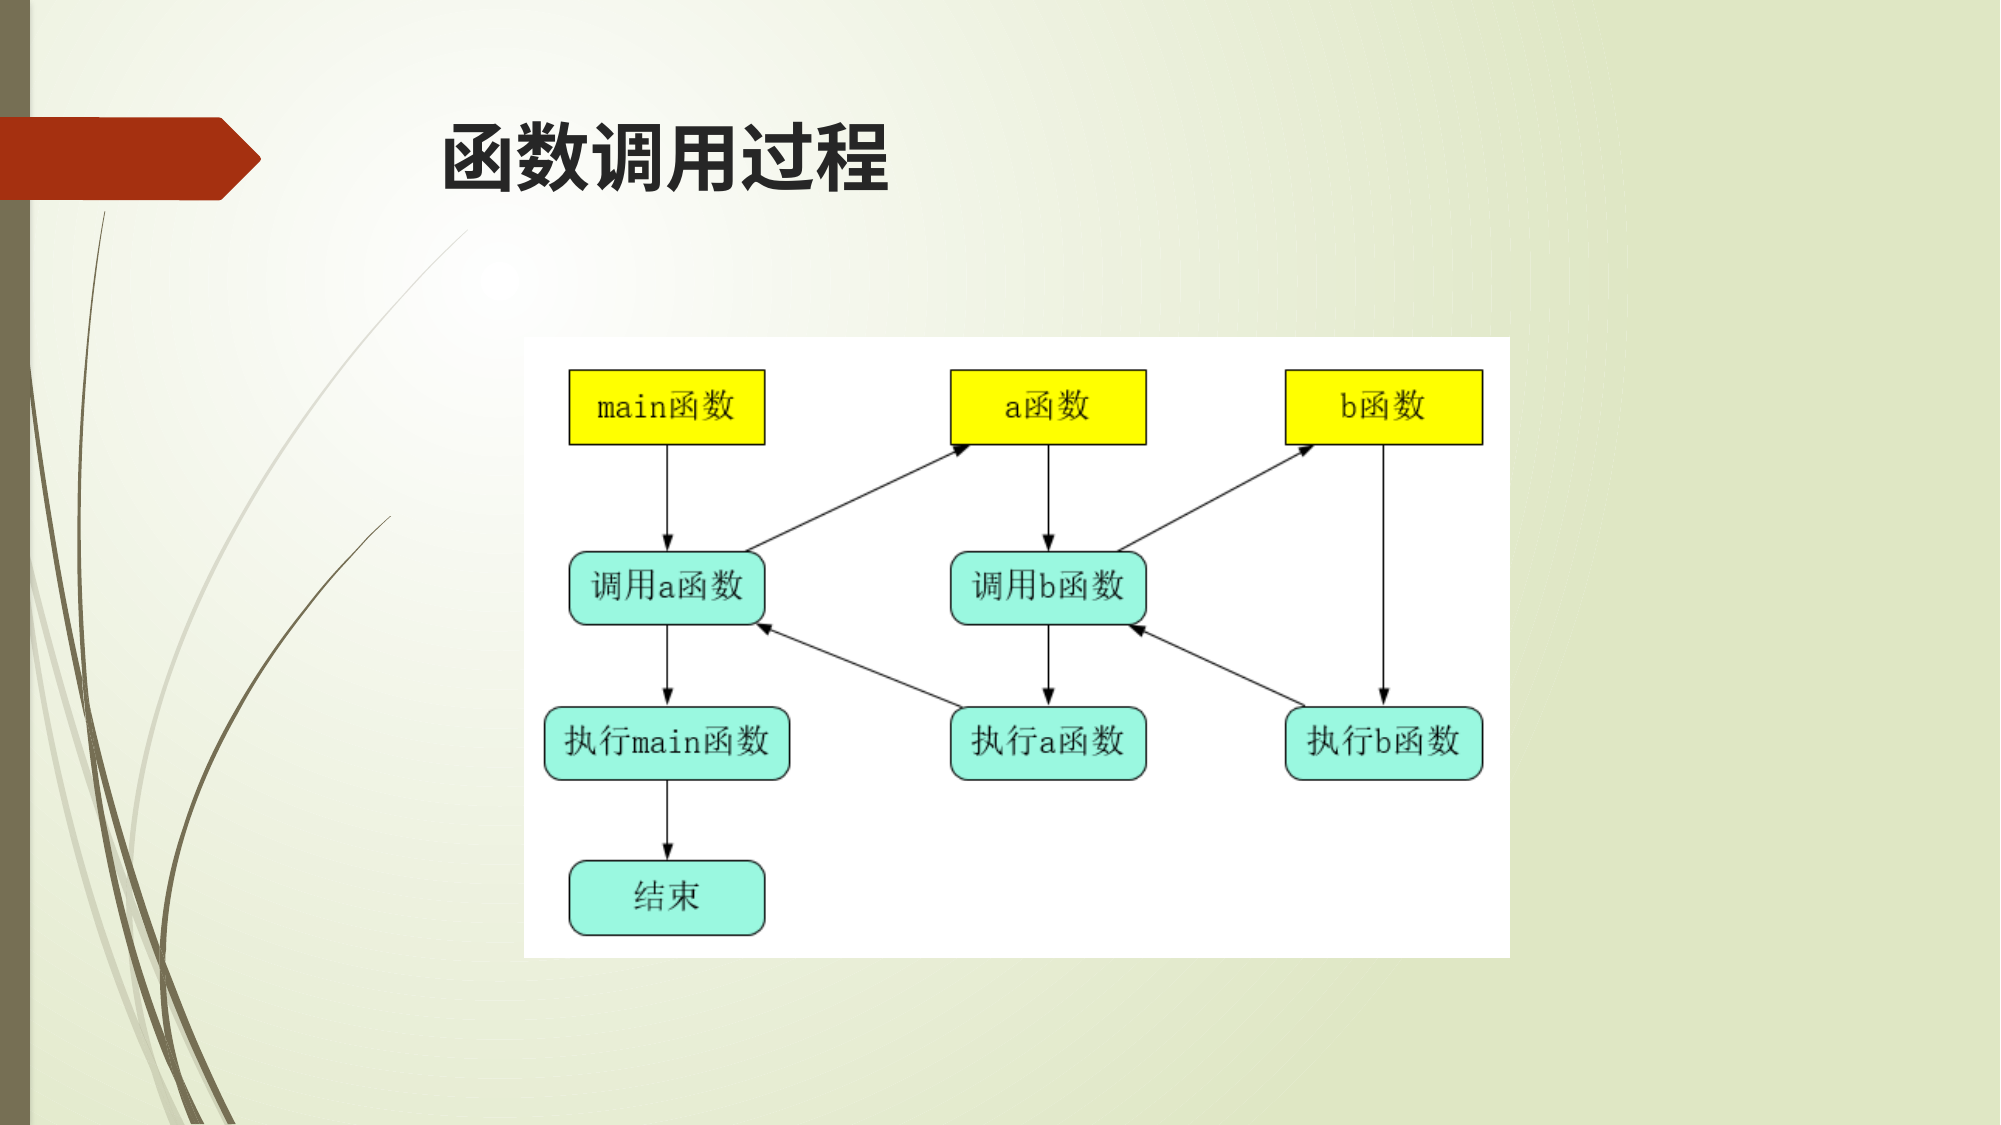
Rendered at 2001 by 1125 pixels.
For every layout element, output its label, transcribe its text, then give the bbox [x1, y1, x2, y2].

title 函数调用过程 [425, 102, 1888, 313]
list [523, 337, 1510, 958]
